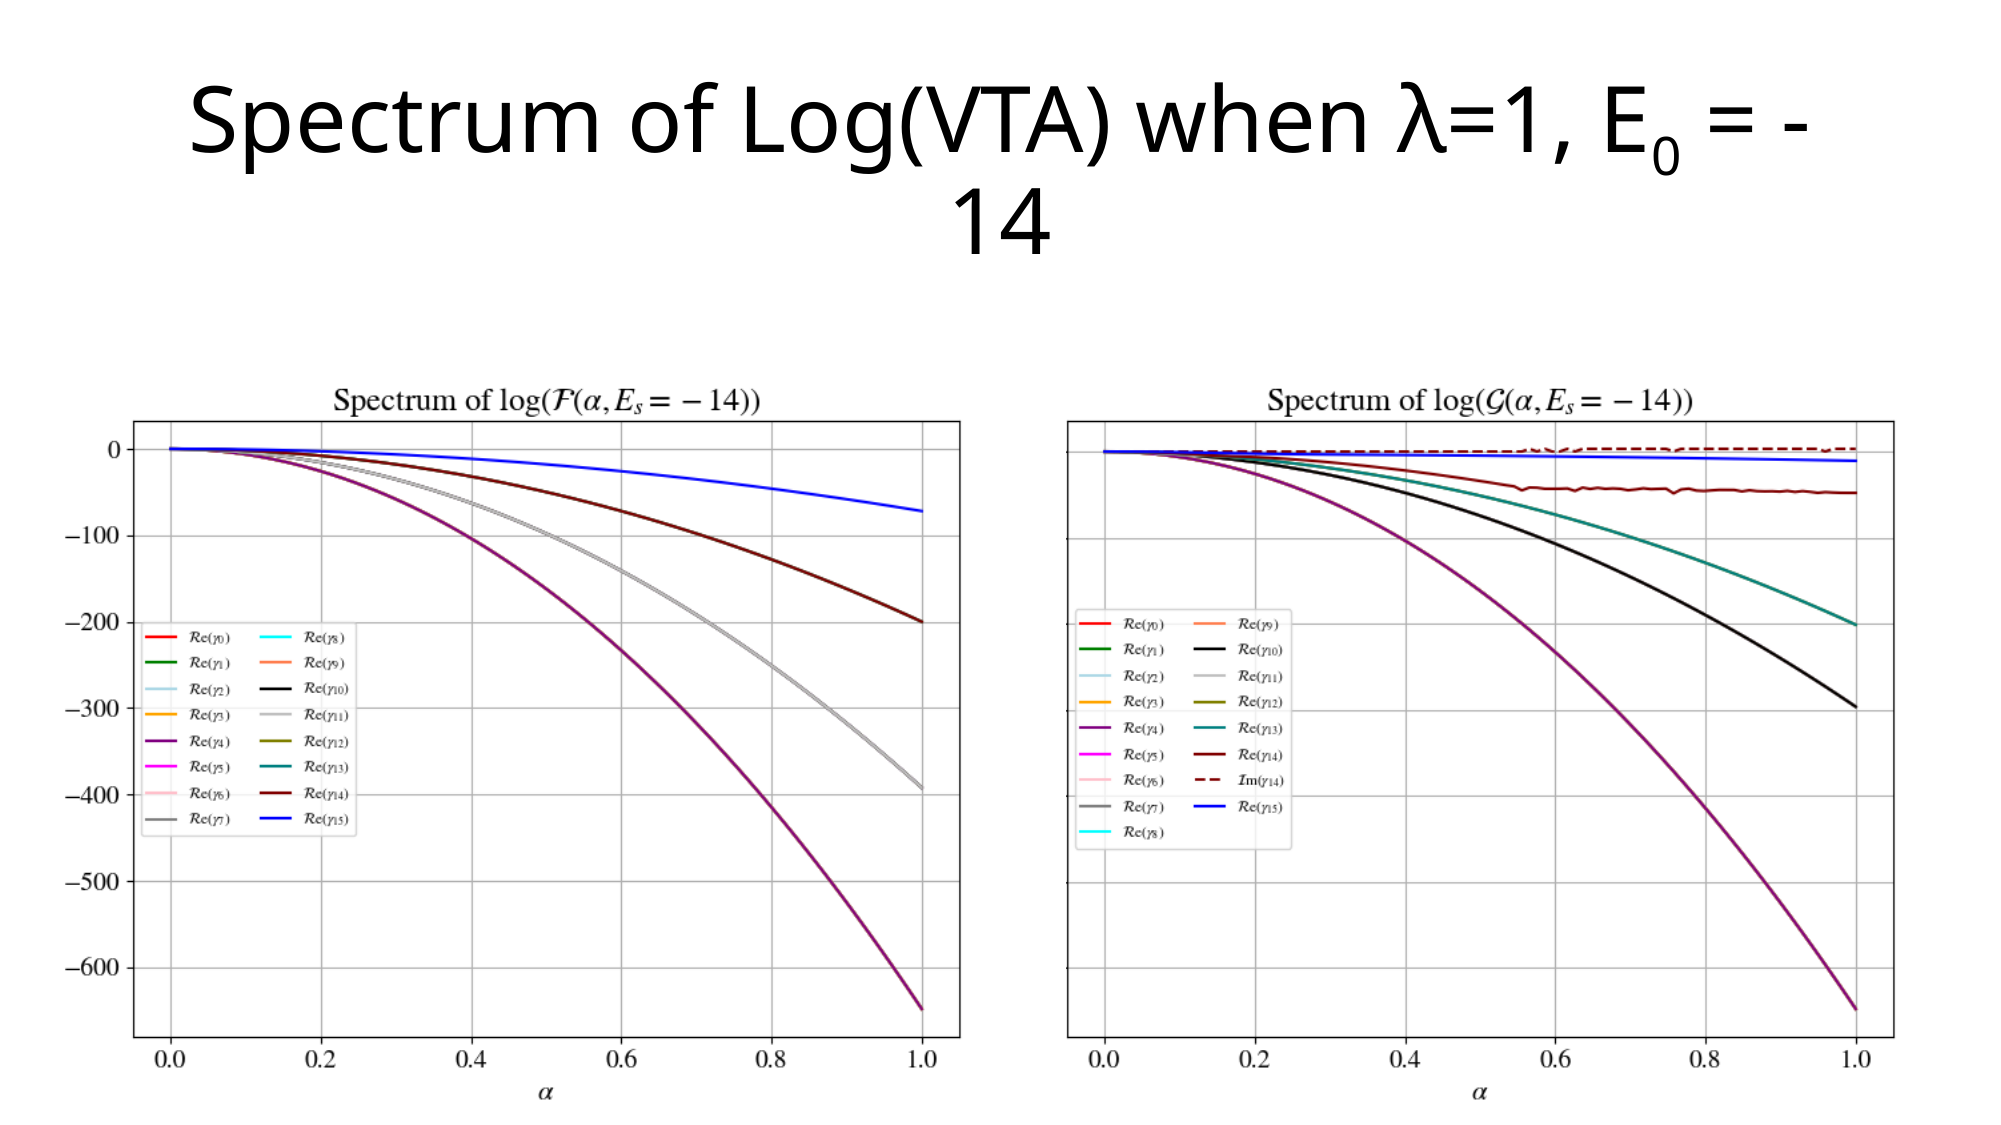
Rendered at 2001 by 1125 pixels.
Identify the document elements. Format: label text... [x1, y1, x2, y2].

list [1066, 325, 2000, 1125]
picture [0, 325, 1066, 1125]
title Spectrum of Log(VTA) when λ=1, E0 = -14 [137, 59, 1863, 278]
